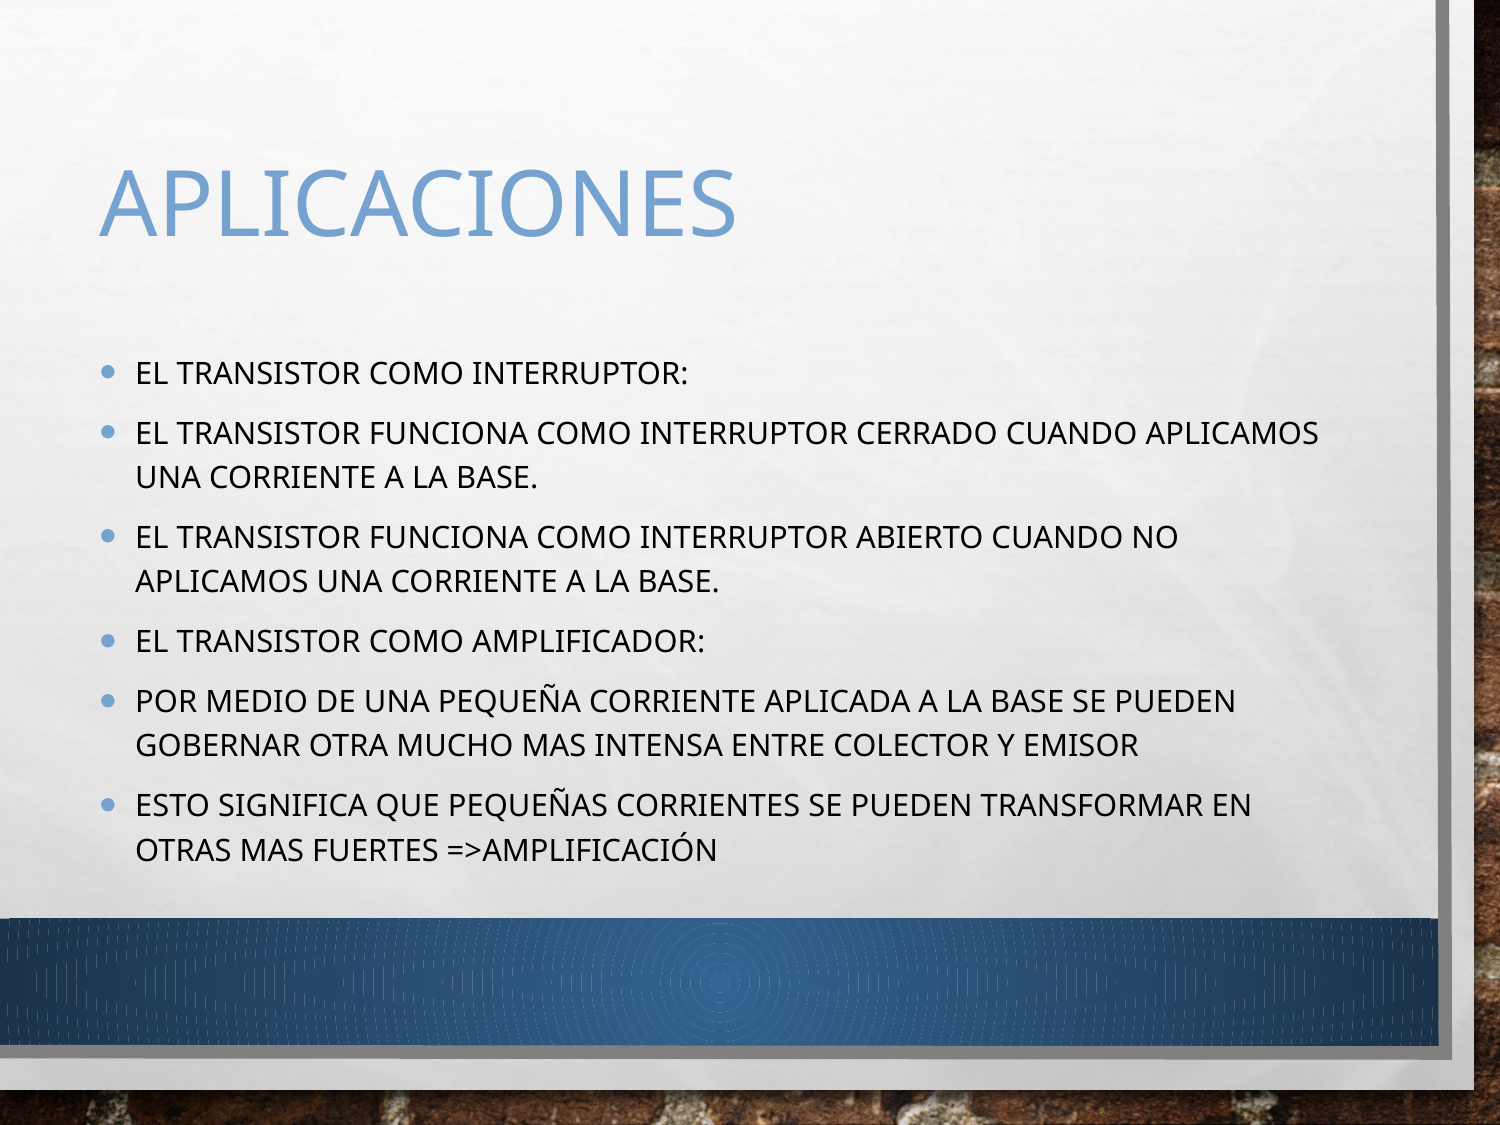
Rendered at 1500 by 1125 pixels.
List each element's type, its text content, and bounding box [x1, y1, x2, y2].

title Aplicaciones [84, 112, 1364, 302]
list El transistor como Interruptor: El transistor funciona como interruptor CERRADO cuando aplicamos una corriente a la base. El transistor funciona como interruptor ABIERTO cuando NO aplicamos una corriente a la base. El transistor como Amplificador: Por medio de una pequeña corriente aplicada a la base se pueden gobernar otra mucho mas intensa entre colector y emisor Esto significa que pequeñas corrientes se pueden transformar en otras mas fuertes =>Amplificación [84, 338, 1364, 882]
picture [0, 0, 1500, 1125]
